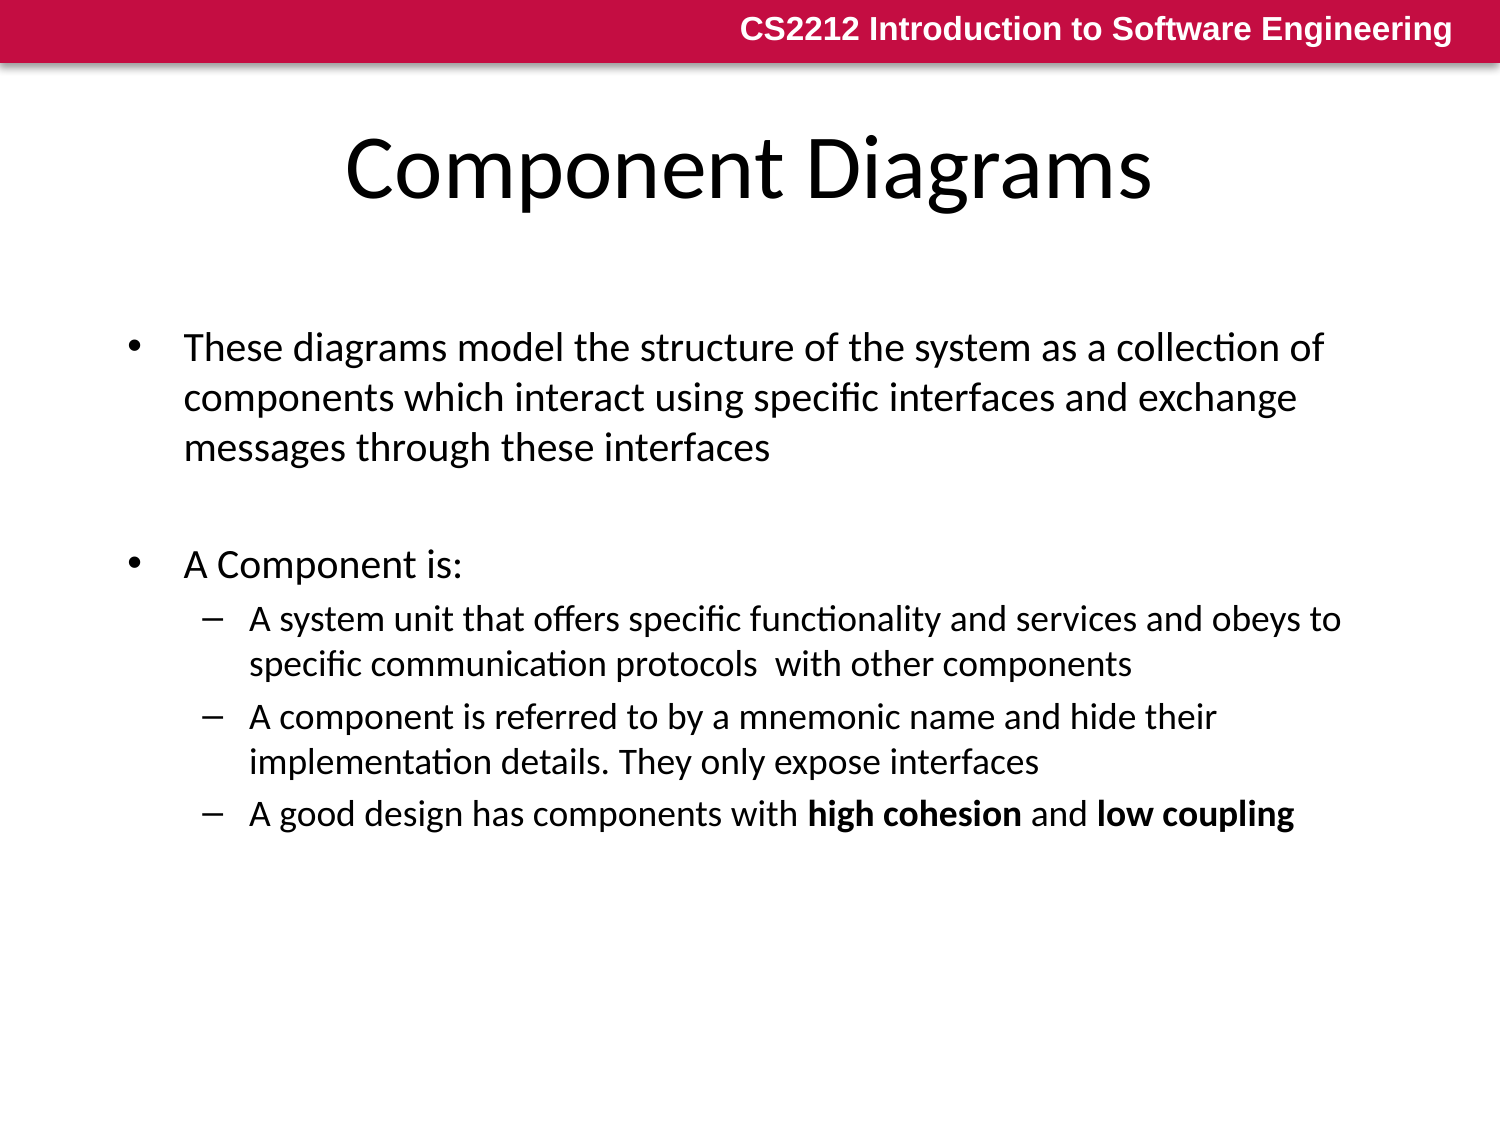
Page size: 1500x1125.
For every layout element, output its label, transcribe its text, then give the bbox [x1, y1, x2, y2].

picture [0, 0, 1500, 63]
title Component Diagrams [112, 99, 1388, 288]
list These diagrams model the structure of the system as a collection of components which interact using specific interfaces and exchange messages through these interfaces A Component is: A system unit that offers specific functionality and services and obeys to specific communication protocols with other components A component is referred to by a mnemonic name and hide their implementation details. They only expose interfaces A good design has components with high cohesion and low coupling [112, 312, 1388, 988]
